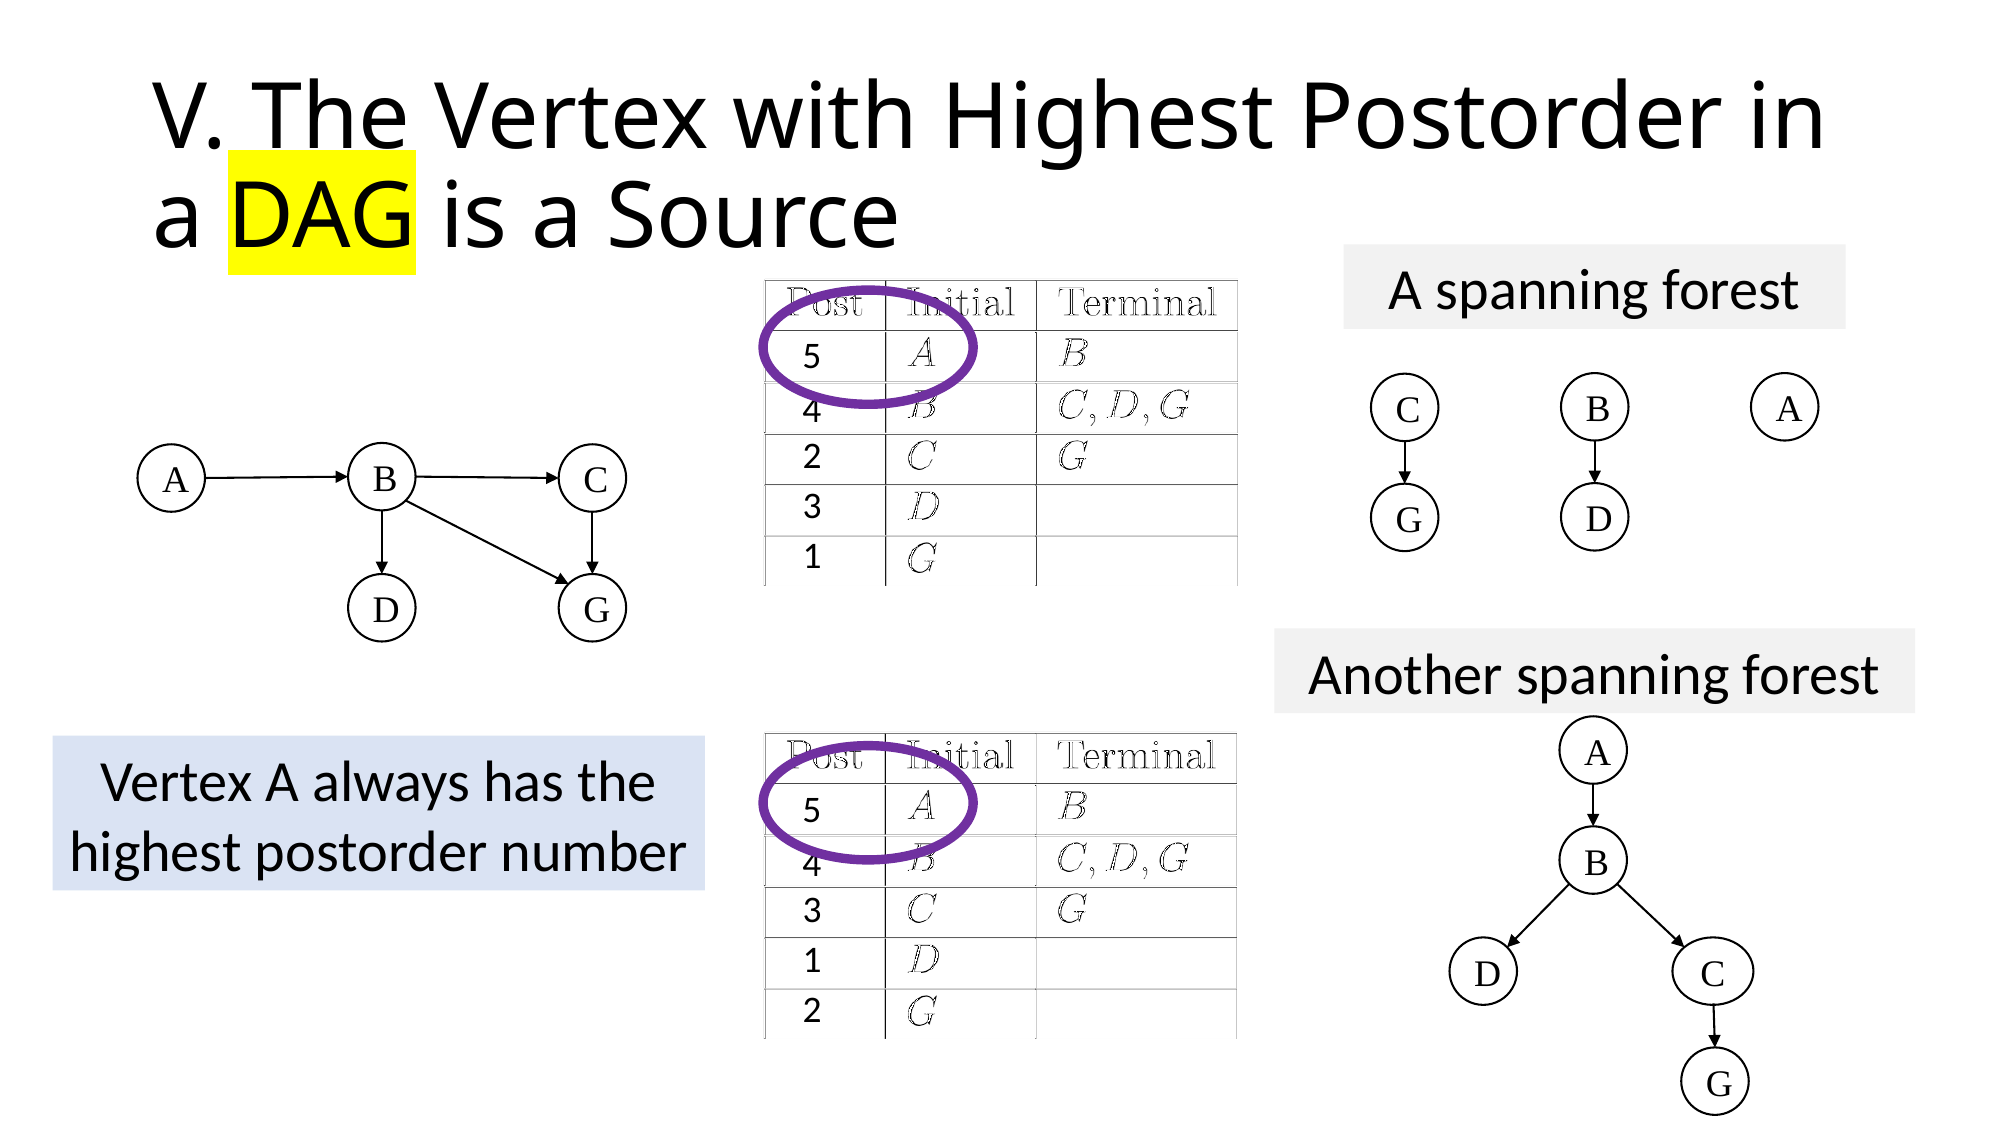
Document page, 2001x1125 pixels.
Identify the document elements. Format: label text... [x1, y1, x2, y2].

text_box G [1369, 482, 1440, 553]
text_box D [1559, 482, 1630, 552]
text_box C [1369, 372, 1440, 443]
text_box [1449, 716, 1754, 1115]
text_box Vertex A always has the highest postorder number [52, 735, 705, 891]
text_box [763, 731, 1237, 1039]
text_box A [1749, 372, 1820, 442]
title V. The Vertex with Highest Postorder in a DAG is a Source [137, 59, 1863, 278]
text_box Another spanning forest [1274, 628, 1916, 714]
text_box B [1559, 372, 1630, 442]
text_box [763, 278, 1238, 586]
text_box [137, 442, 627, 642]
text_box A spanning forest [1343, 244, 1846, 329]
